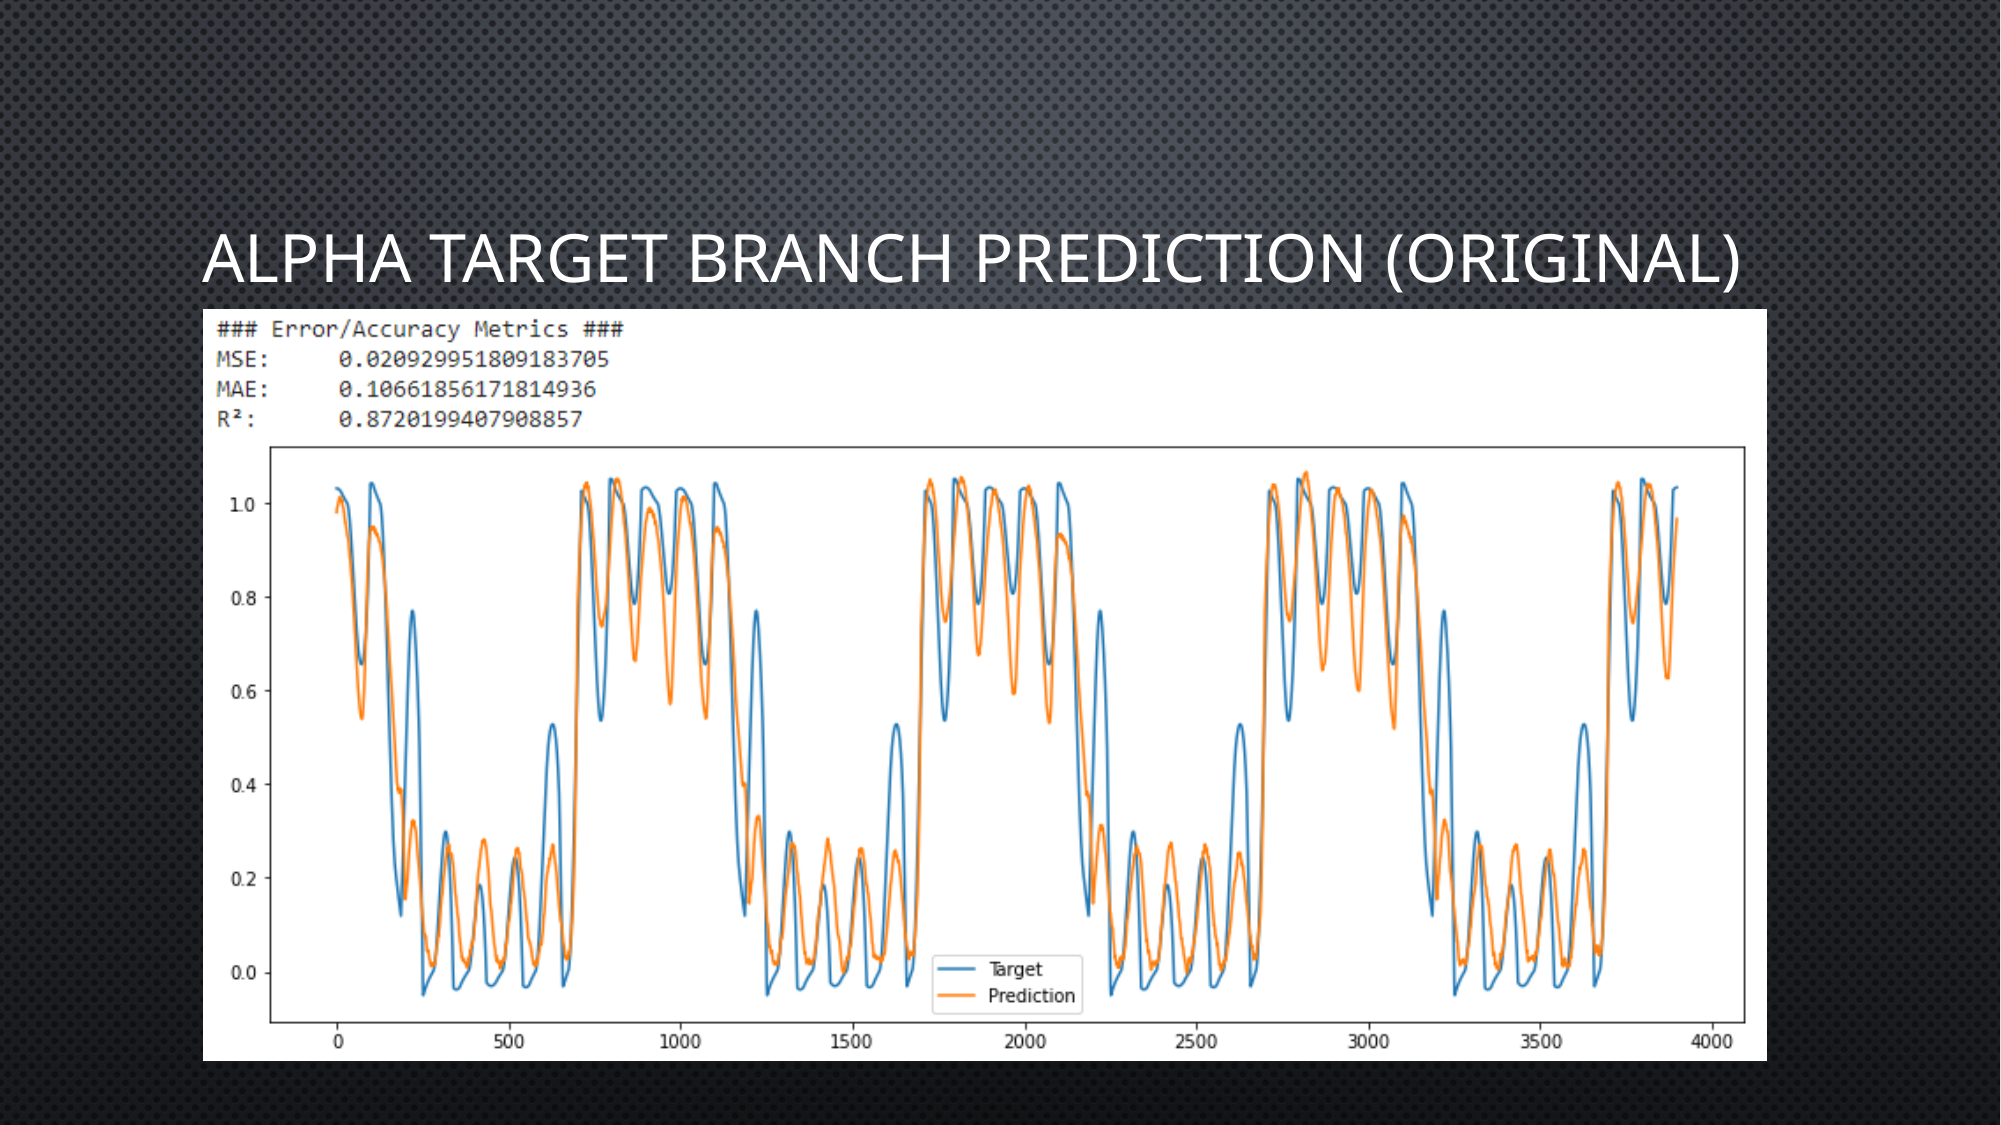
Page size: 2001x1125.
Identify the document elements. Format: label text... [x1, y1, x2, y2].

title Alpha target branch prediction (Original) [187, 99, 1813, 413]
picture [203, 309, 1767, 1061]
